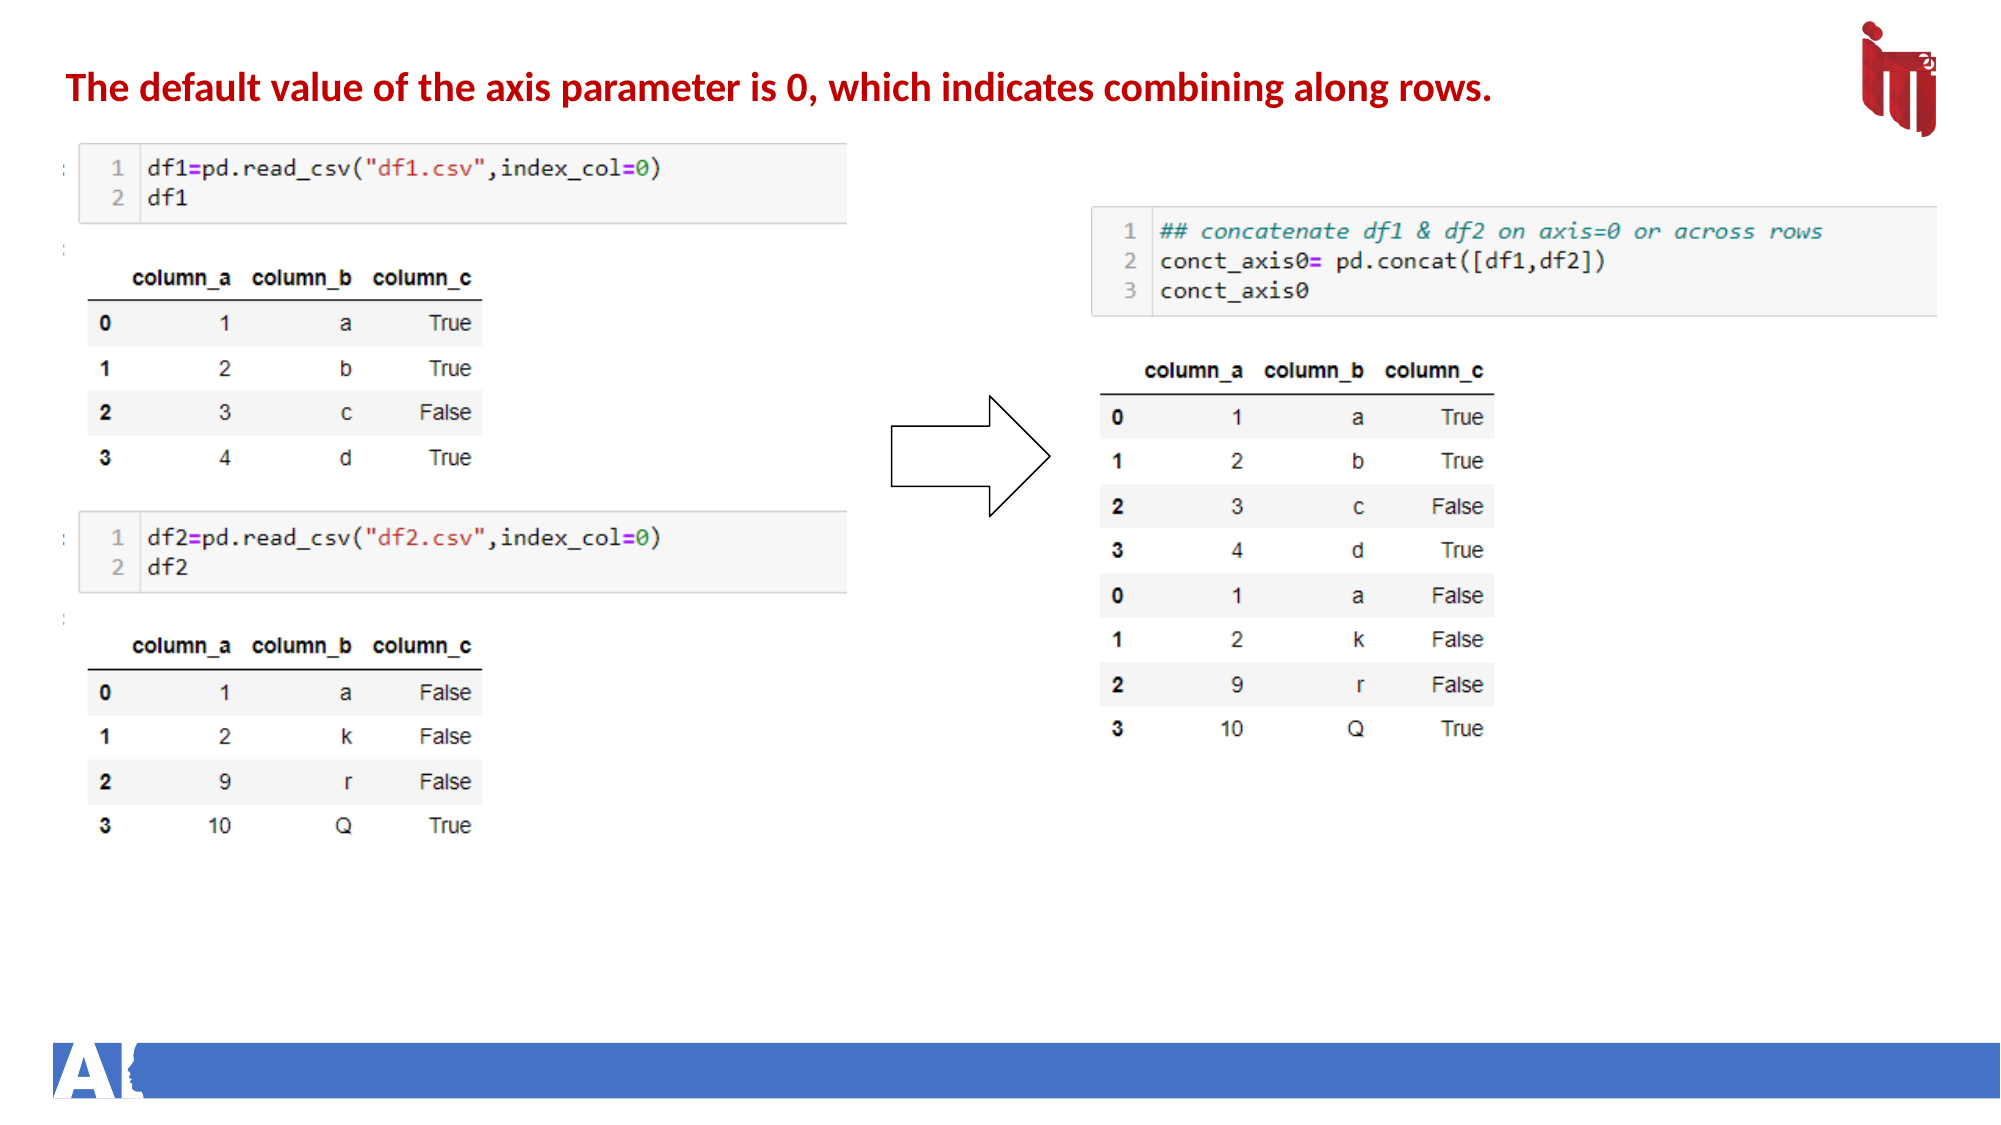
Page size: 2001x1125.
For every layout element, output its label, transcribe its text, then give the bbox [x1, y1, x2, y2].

picture [1090, 206, 1937, 738]
text_box The default value of the axis parameter is 0, which indicates combining along rows. [63, 57, 1564, 110]
picture [63, 143, 847, 835]
picture [1862, 21, 1936, 137]
text_box [891, 395, 1051, 517]
